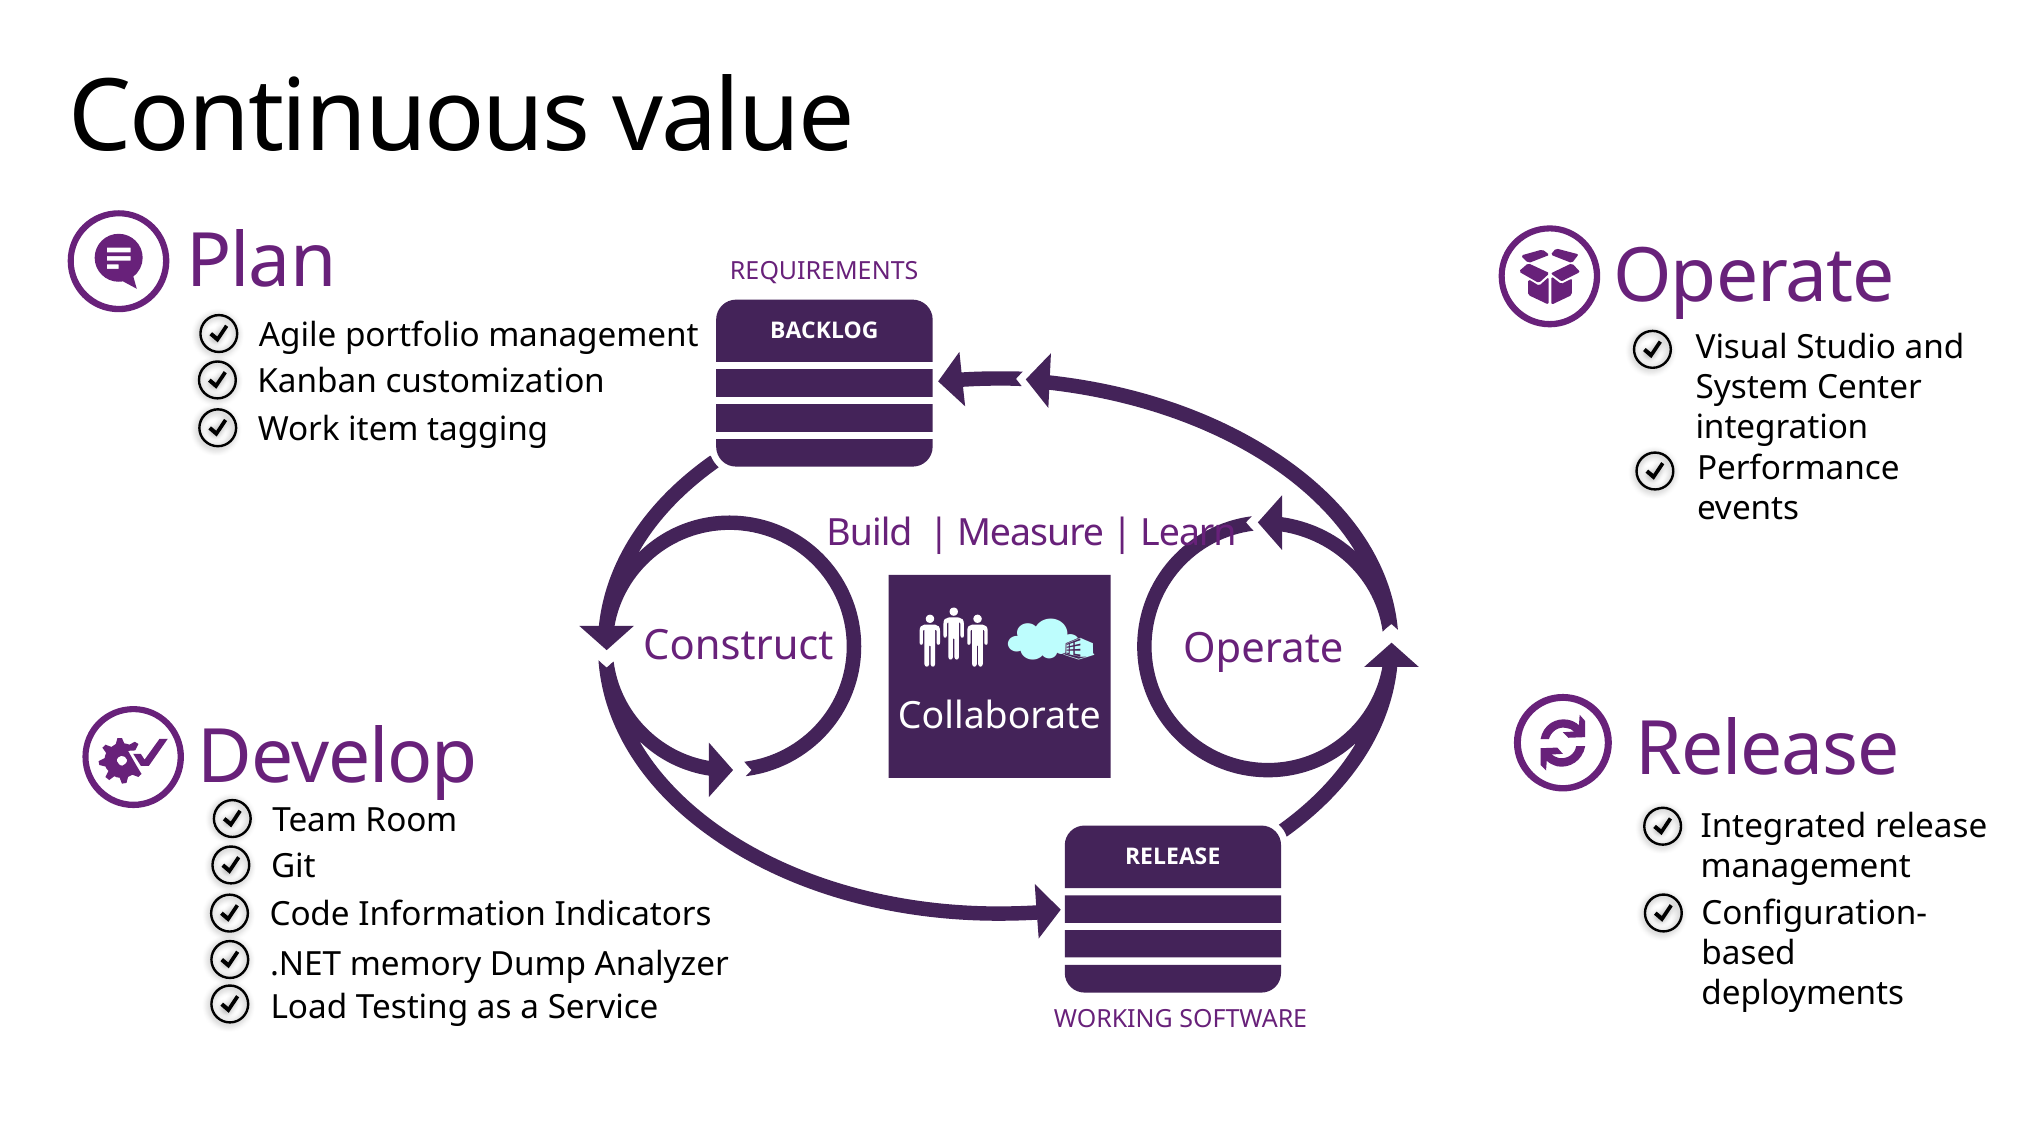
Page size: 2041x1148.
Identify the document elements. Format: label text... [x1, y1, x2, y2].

text_box Load Testing as a Service [255, 978, 579, 1033]
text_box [1635, 451, 1675, 491]
text_box [1513, 693, 1612, 792]
text_box [1498, 225, 1598, 328]
text_box Kanban customization [242, 352, 579, 407]
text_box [1632, 329, 1673, 370]
text_box [67, 210, 170, 313]
text_box Agile portfolio management [244, 305, 579, 352]
text_box Develop [183, 710, 494, 807]
text_box Release [1620, 702, 1915, 799]
text_box Plan [171, 214, 351, 311]
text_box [209, 939, 250, 980]
text_box Visual Studio and System Center integration [1680, 317, 2015, 453]
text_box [197, 360, 238, 400]
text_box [1642, 806, 1683, 847]
text_box Integrated release management [1685, 796, 2020, 892]
text_box Continuous value [45, 48, 1996, 200]
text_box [211, 845, 251, 885]
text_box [579, 254, 1420, 1042]
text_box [1643, 893, 1684, 933]
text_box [198, 313, 239, 354]
text_box Work item tagging [243, 399, 579, 455]
text_box Configuration-based deployments [1686, 883, 2021, 1019]
text_box [82, 706, 183, 809]
text_box Team Room [257, 790, 579, 837]
text_box .NET memory Dump Analyzer [255, 934, 579, 978]
text_box Operate [1598, 229, 1910, 326]
picture [1006, 599, 1096, 679]
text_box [209, 893, 250, 933]
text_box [197, 407, 238, 448]
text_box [209, 984, 250, 1024]
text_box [919, 607, 988, 667]
text_box Code Information Indicators [254, 885, 579, 940]
text_box Git [256, 837, 579, 885]
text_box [212, 798, 253, 839]
text_box Performance events [1682, 439, 2016, 534]
